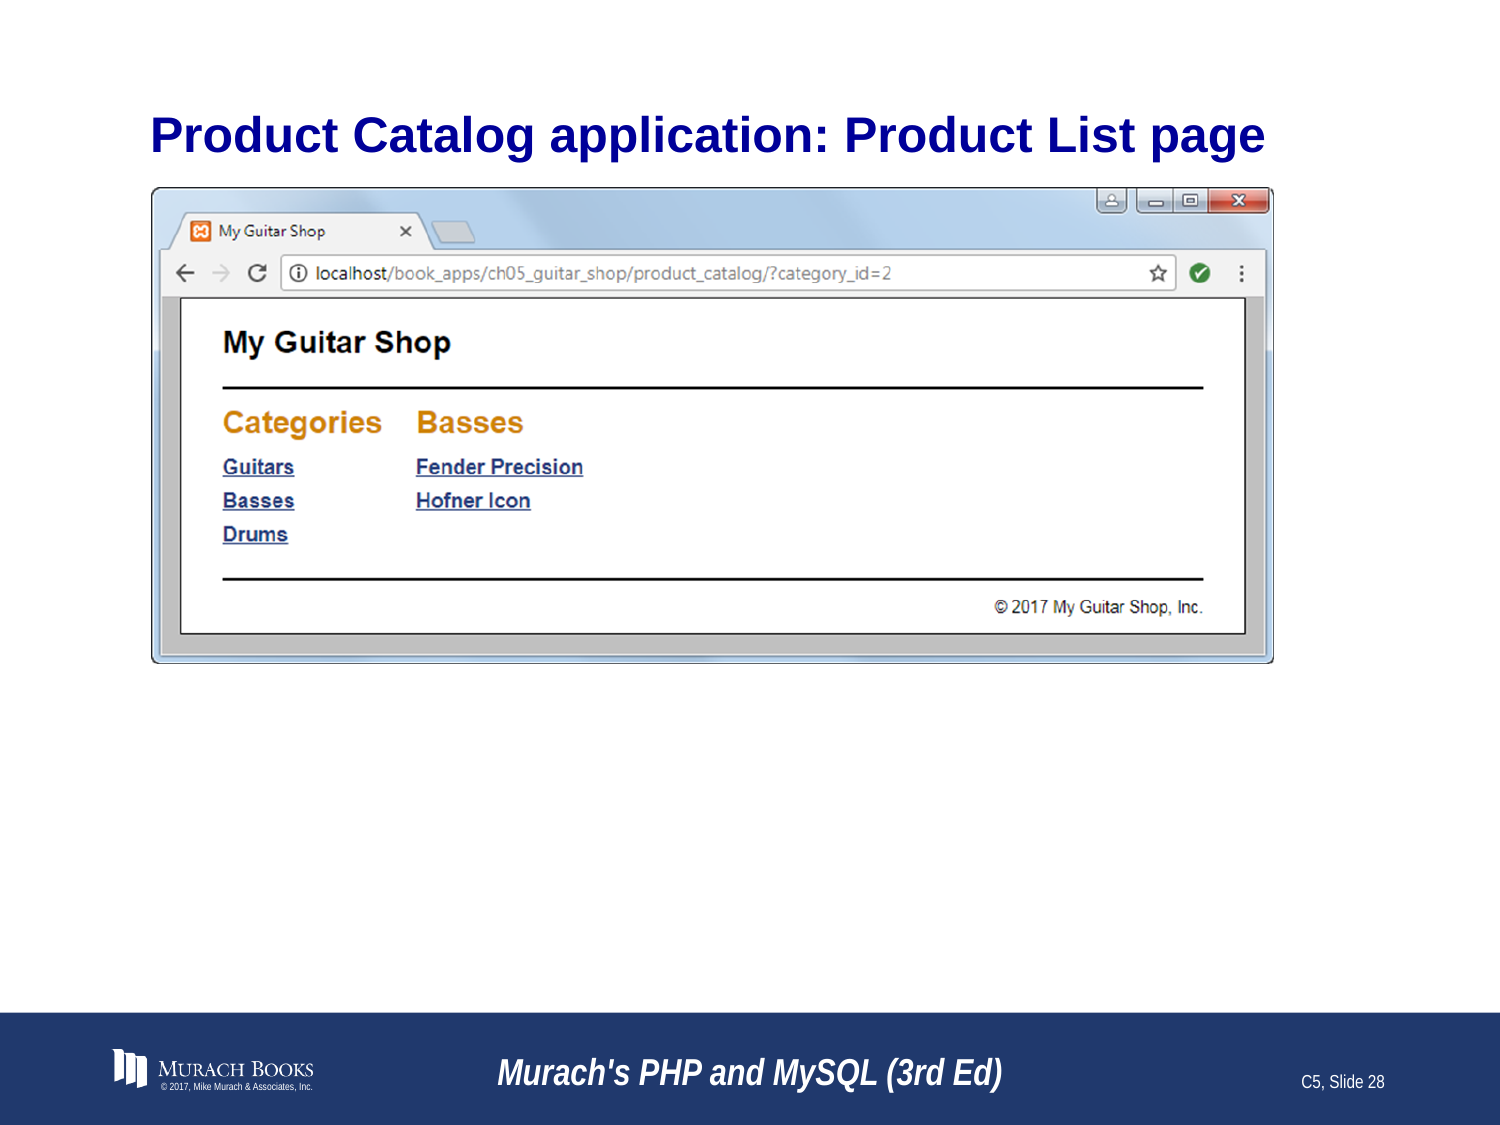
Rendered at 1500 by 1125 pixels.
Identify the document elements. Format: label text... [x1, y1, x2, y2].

slide_number C5, Slide 28 [1087, 1025, 1400, 1100]
footer © 2017, Mike Murach & Associates, Inc. [12, 1025, 463, 1100]
title Product Catalog application: Product List page [150, 102, 1350, 164]
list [151, 187, 1275, 664]
slide_number Murach's PHP and MySQL (3rd Ed) [463, 1025, 1050, 1100]
